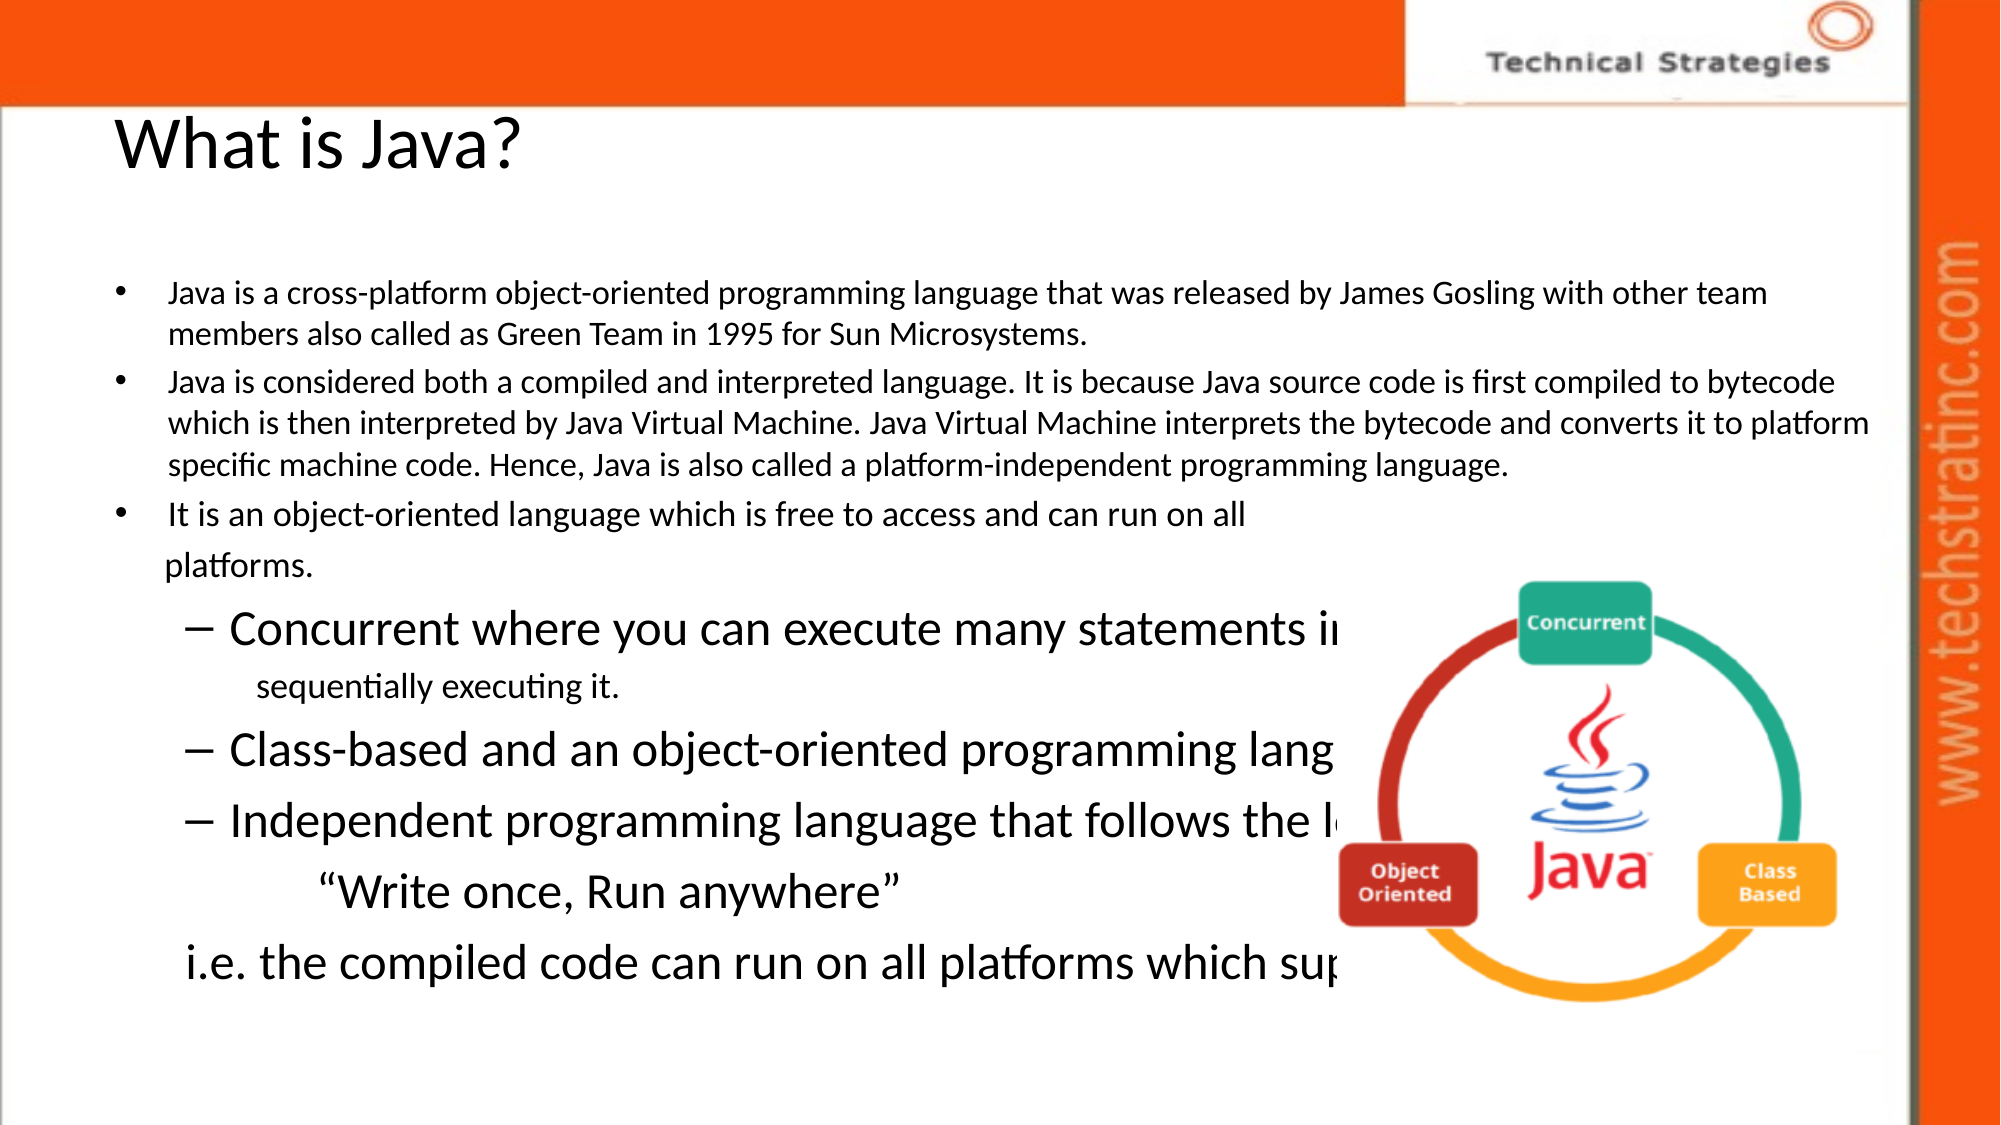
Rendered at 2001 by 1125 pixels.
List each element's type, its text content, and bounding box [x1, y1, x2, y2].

picture [0, 0, 2001, 1125]
title What is Java? [99, 45, 1900, 233]
list Java is a cross-platform object-oriented programming language that was released by James Gosling with other team members also called as Green Team in 1995 for Sun Microsystems. Java is considered both a compiled and interpreted language. It is because Java source code is first compiled to bytecode which is then interpreted by Java Virtual Machine. Java Virtual Machine interprets the bytecode and converts it to platform specific machine code. Hence, Java is also called a platform-independent programming language. It is an object-oriented language which is free to access and can run on all platforms. Concurrent where you can execute many statements instead of sequentially executing it. Class-based and an object-oriented programming language. Independent programming language that follows the logic of “Write once, Run anywhere” i.e. the compiled code can run on all platforms which supports java. [99, 262, 1900, 1005]
